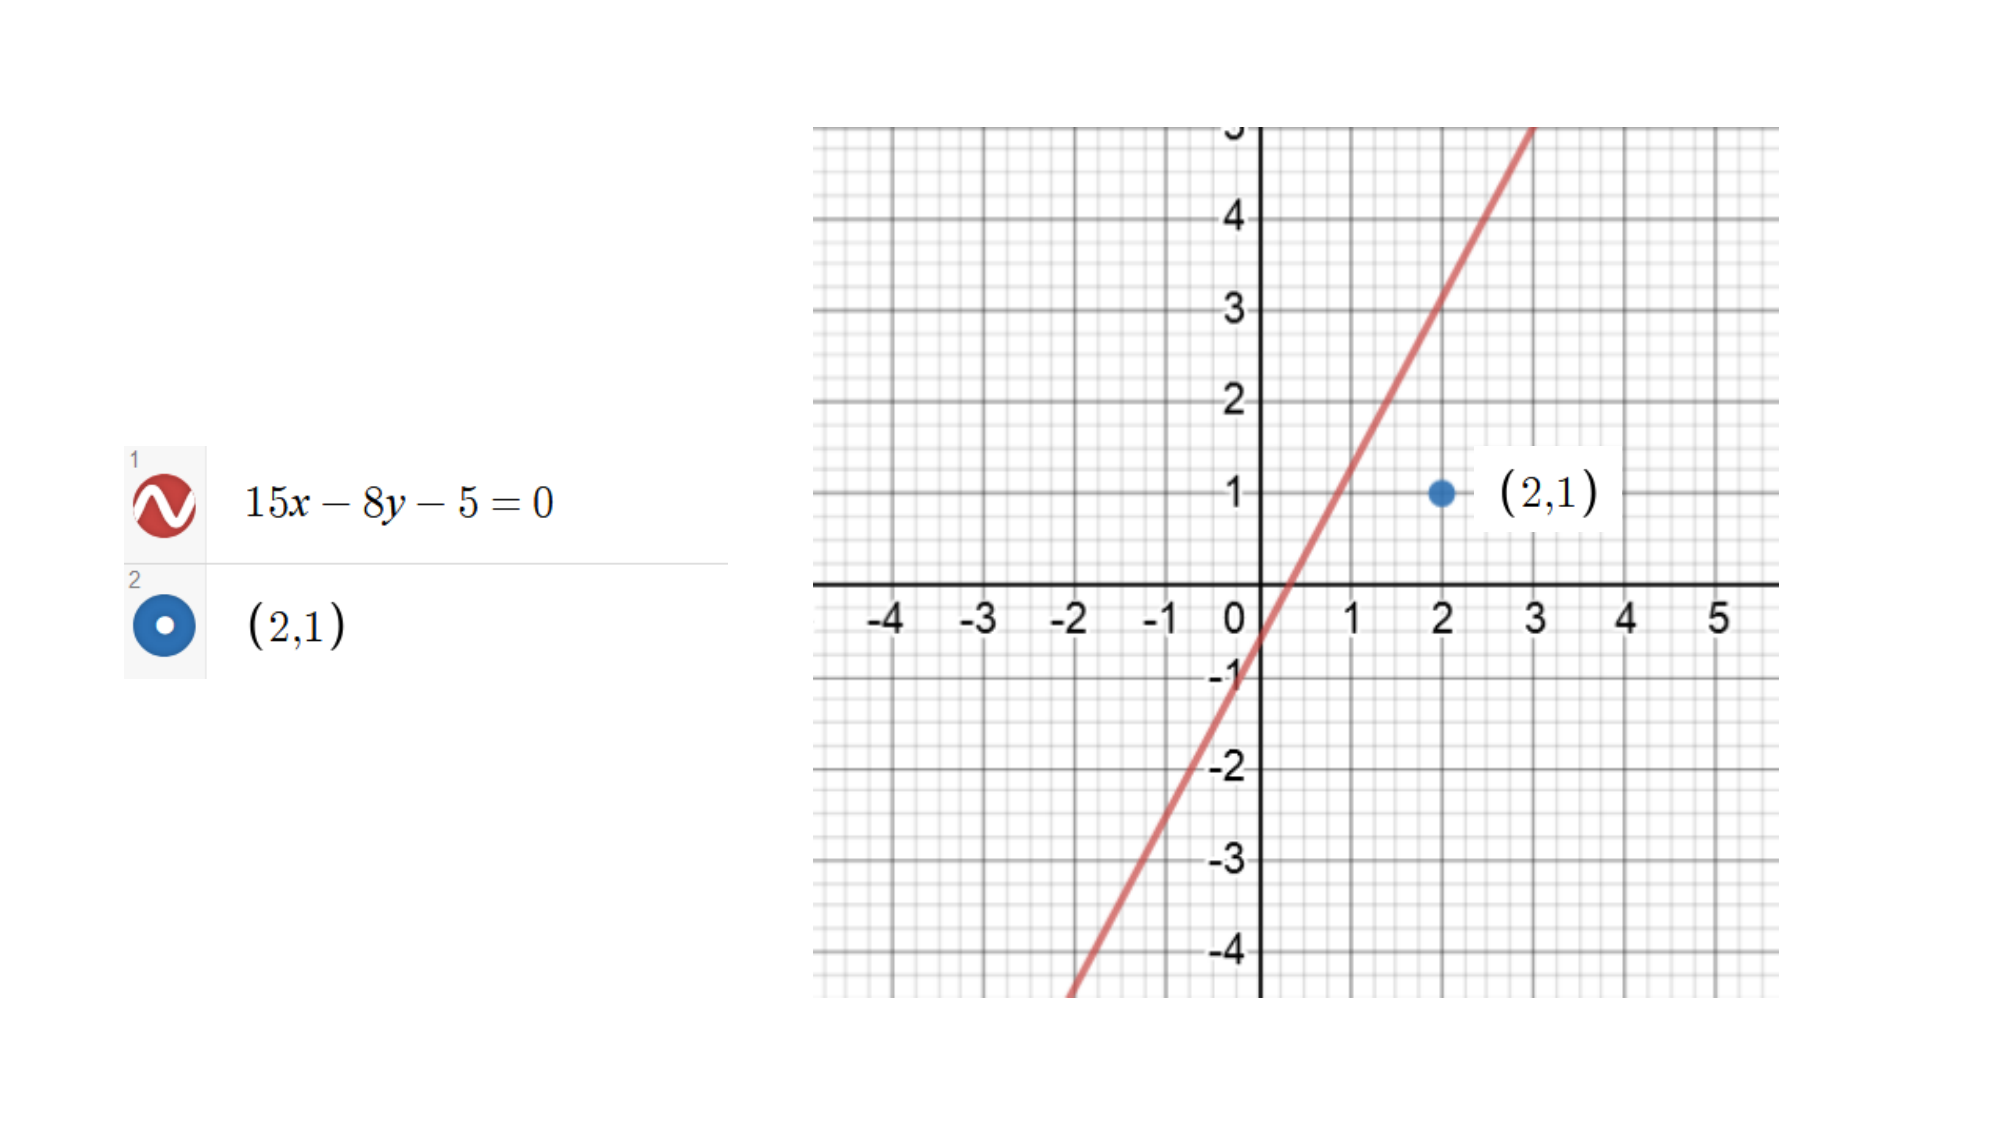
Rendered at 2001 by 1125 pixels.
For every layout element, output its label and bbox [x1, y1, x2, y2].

picture [124, 446, 728, 679]
picture [813, 127, 1779, 998]
